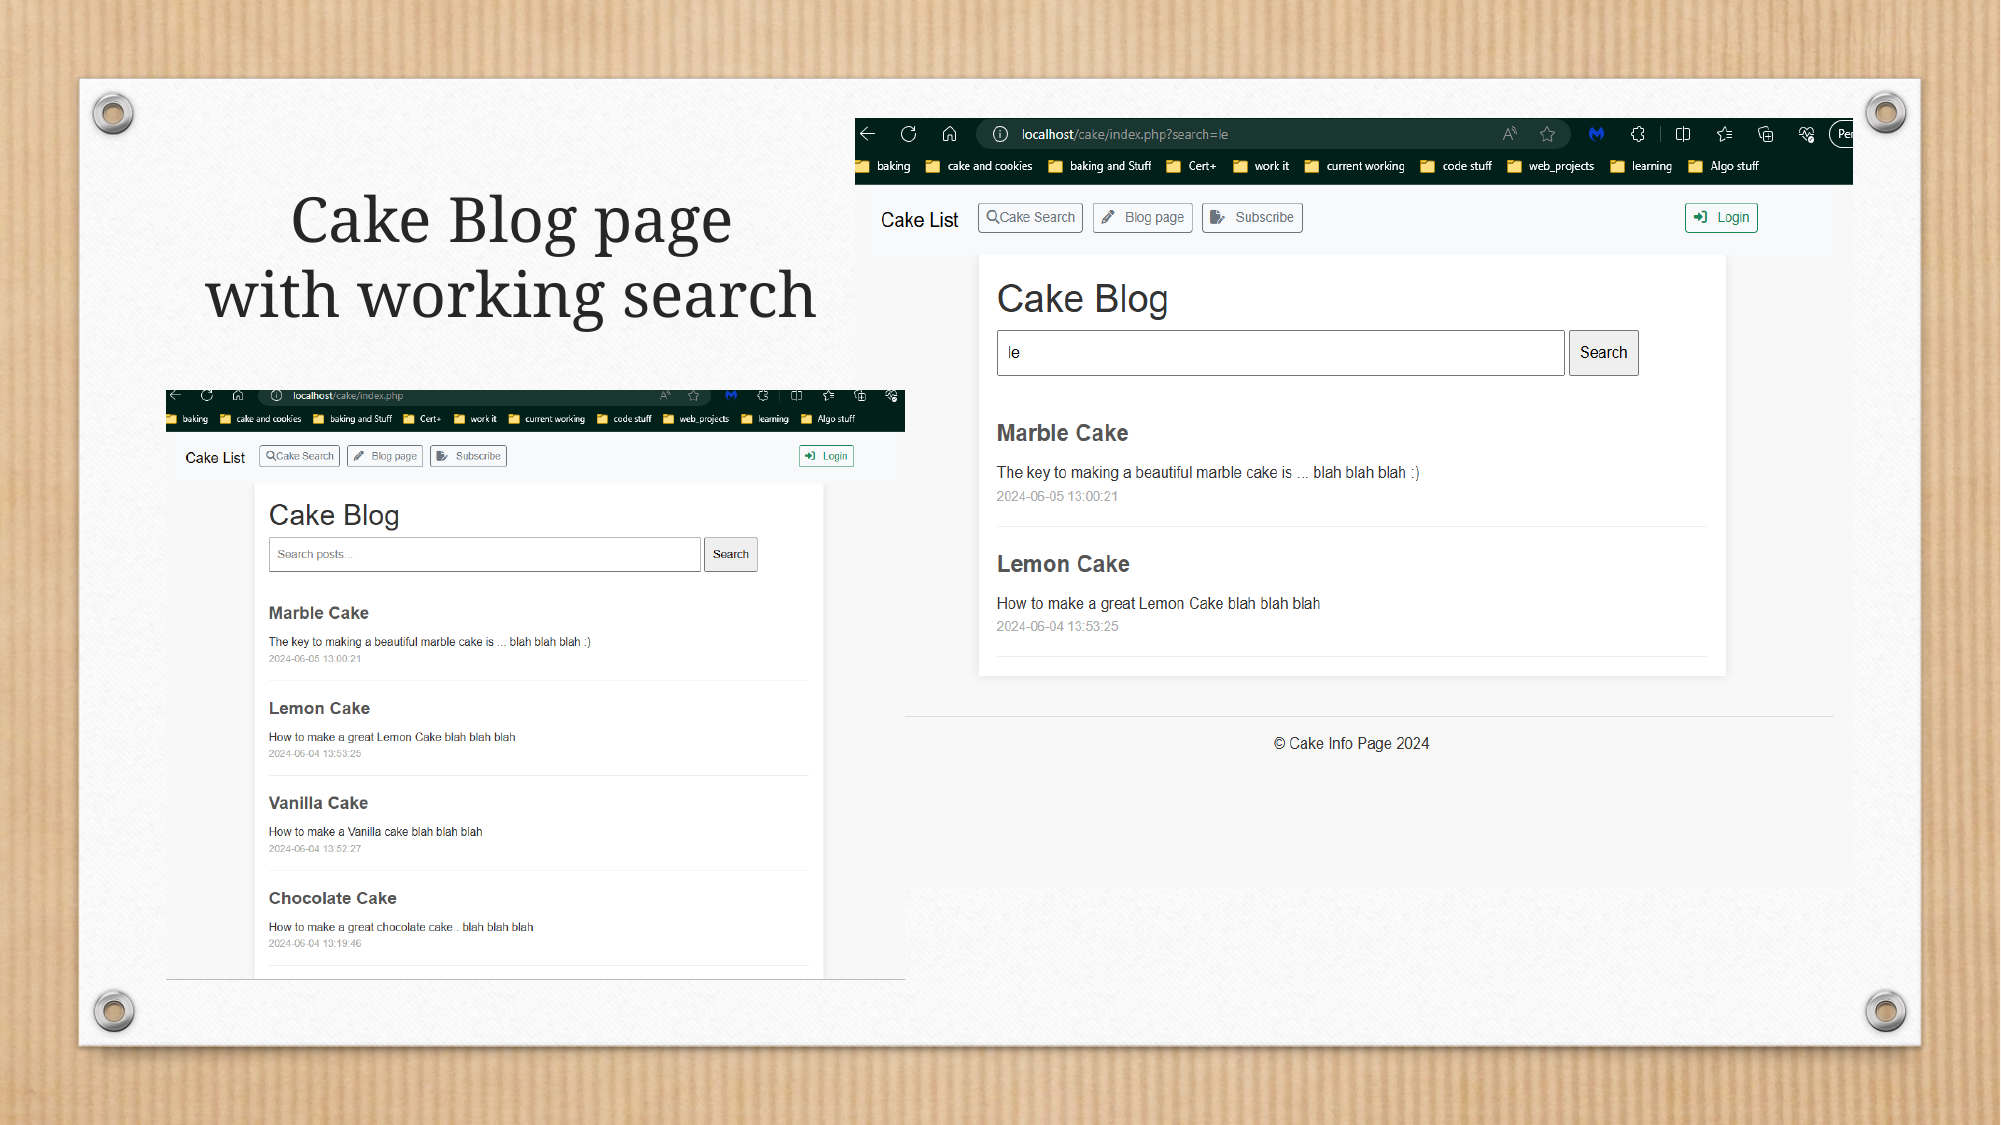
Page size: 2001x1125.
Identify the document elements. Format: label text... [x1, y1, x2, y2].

picture [0, 0, 2001, 1125]
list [855, 118, 1853, 888]
title Cake Blog page with working search [166, 147, 855, 362]
